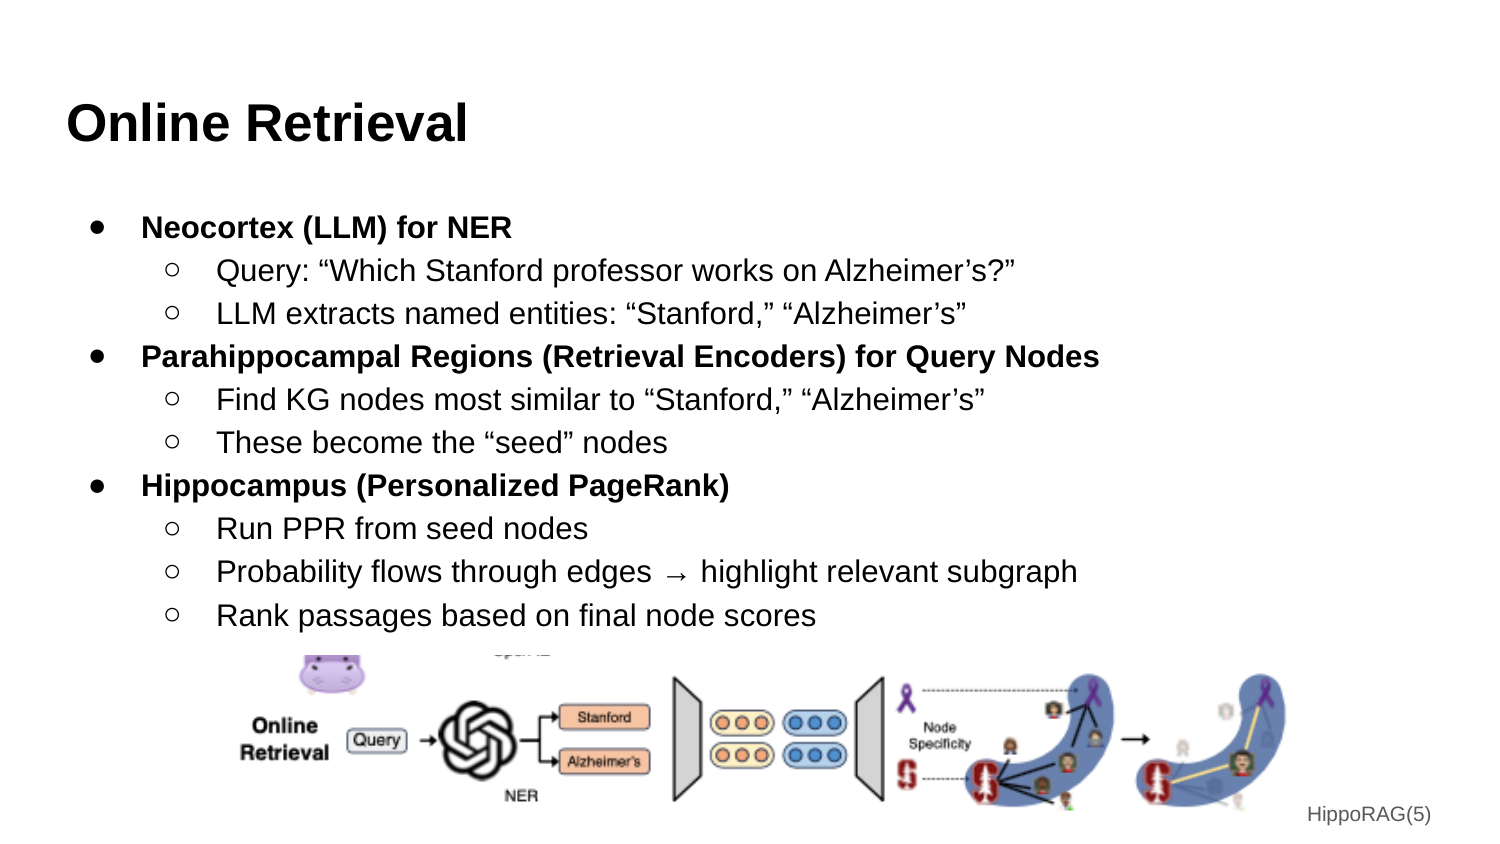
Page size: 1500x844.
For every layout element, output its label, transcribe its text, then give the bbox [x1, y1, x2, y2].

text_box Neocortex (LLM) for NER Query: “Which Stanford professor works on Alzheimer’s?” LLM extracts named entities: “Stanford,” “Alzheimer’s” Parahippocampal Regions (Retrieval Encoders) for Query Nodes Find KG nodes most similar to “Stanford,” “Alzheimer’s” These become the “seed” nodes Hippocampus (Personalized PageRank) Run PPR from seed nodes Probability flows through edges → highlight relevant subgraph Rank passages based on final node scores [51, 192, 1344, 711]
title Online Retrieval [51, 72, 1449, 167]
text_box HippoRAG(5) [1292, 788, 1460, 839]
picture [217, 654, 1308, 820]
